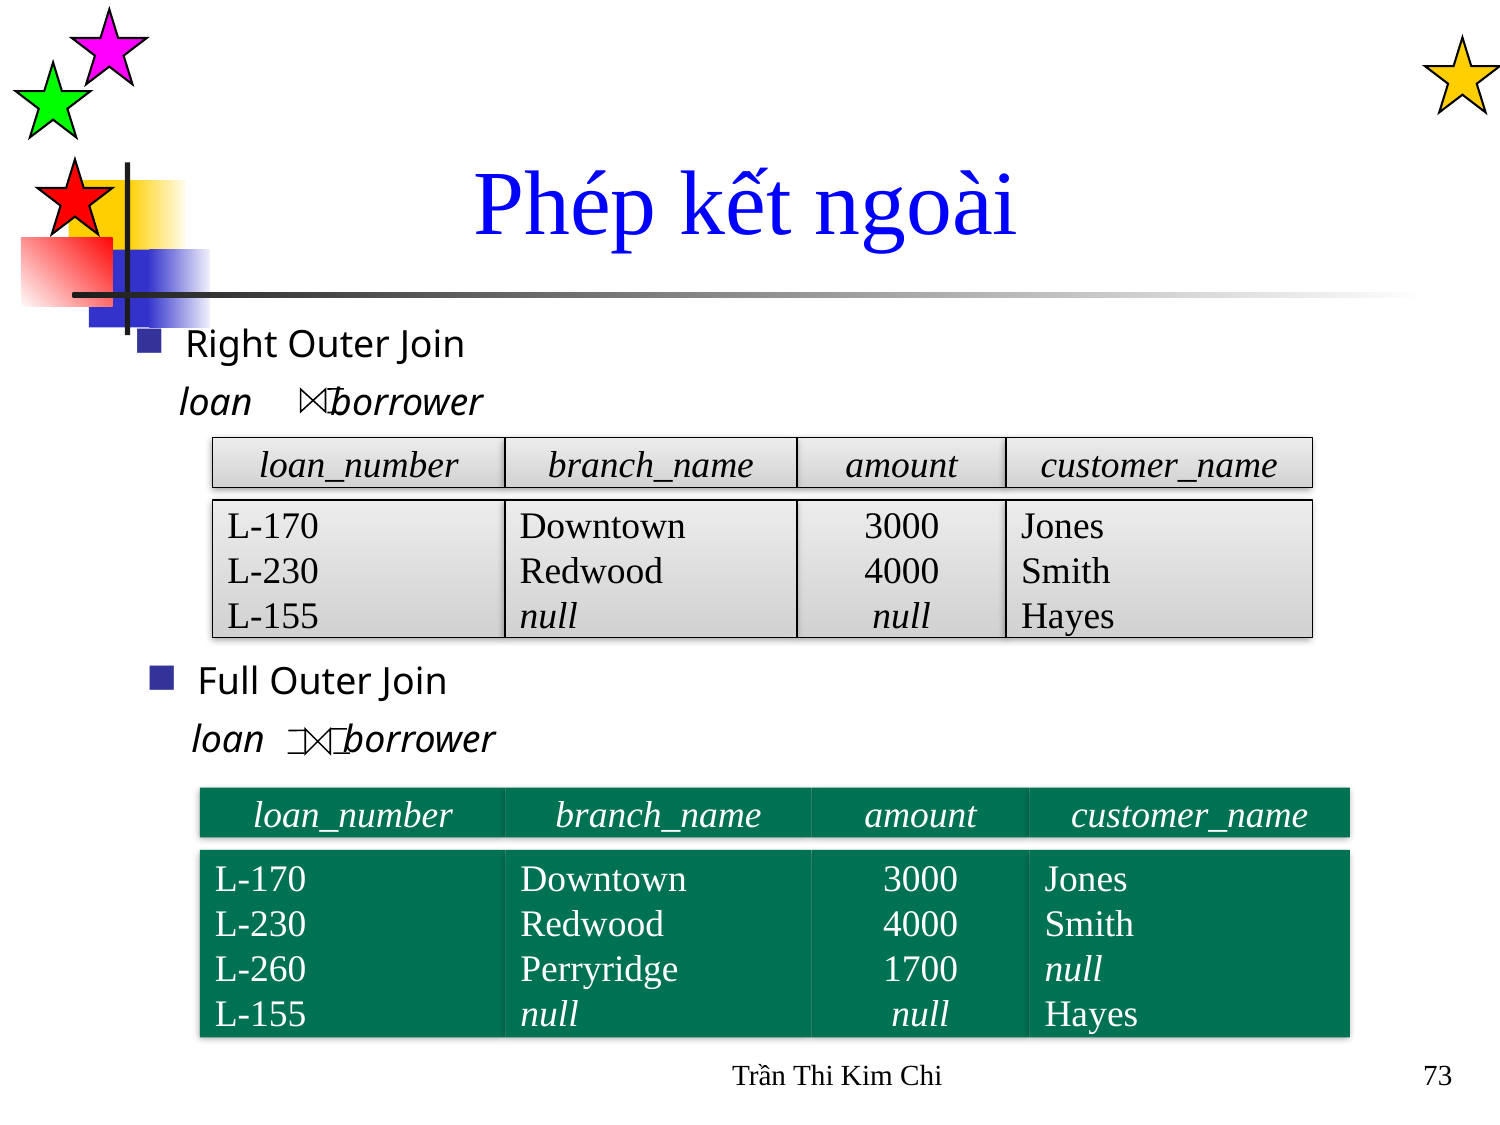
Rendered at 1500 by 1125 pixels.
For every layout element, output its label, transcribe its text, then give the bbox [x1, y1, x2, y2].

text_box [199, 787, 1351, 1038]
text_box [137, 649, 806, 772]
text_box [212, 437, 1313, 638]
slide_number 73 [1155, 1024, 1468, 1100]
footer Trần Thi Kim Chi [600, 1046, 1075, 1100]
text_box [124, 312, 793, 434]
text_box Phép kết ngoài [74, 87, 1418, 260]
